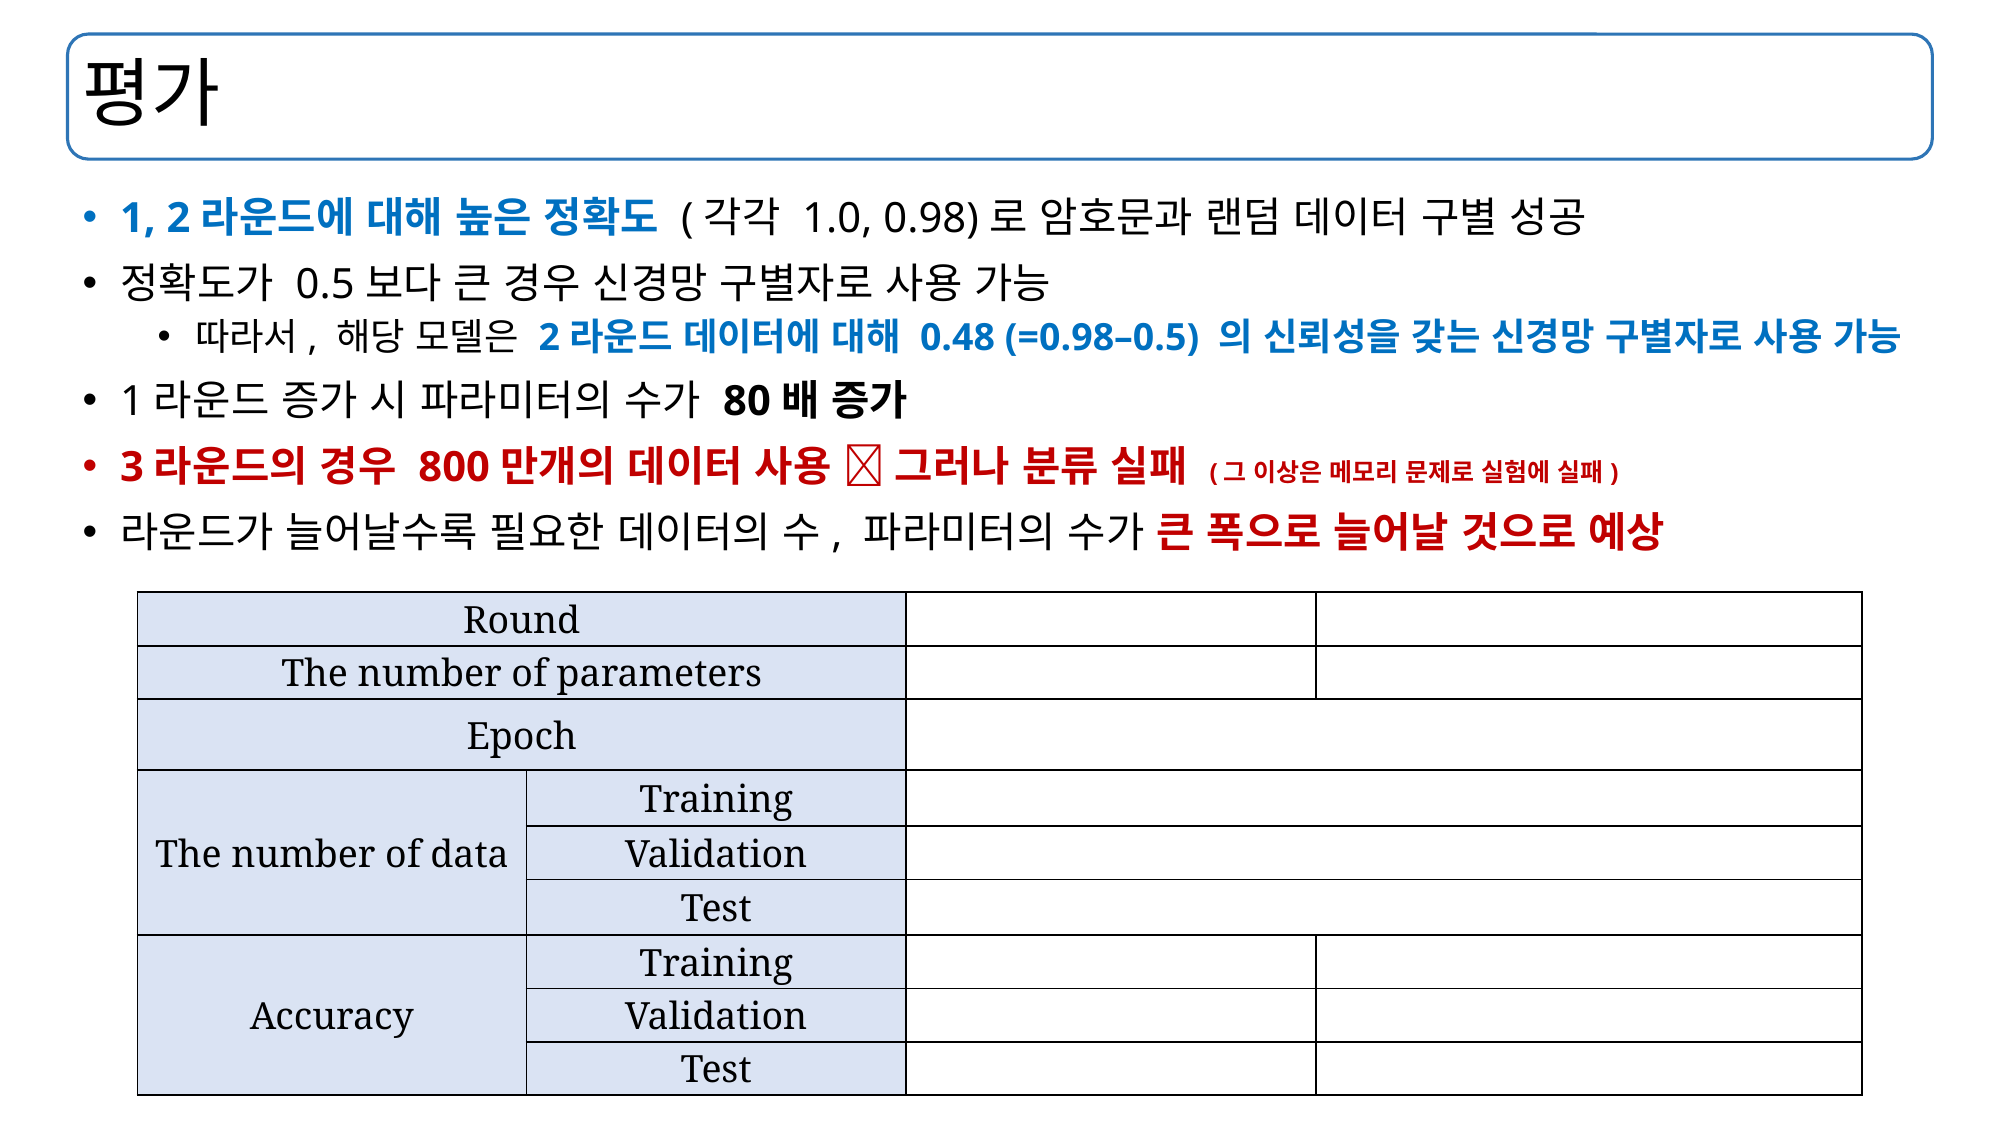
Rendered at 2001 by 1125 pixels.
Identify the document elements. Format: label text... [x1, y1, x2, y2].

title 평가 [67, 34, 1933, 160]
list 1, 2라운드에 대해 높은 정확도 (각각 1.0, 0.98)로 암호문과 랜덤 데이터 구별 성공 정확도가 0.5보다 큰 경우 신경망 구별자로 사용 가능 따라서, 해당 모델은 2라운드 데이터에 대해 0.48 (=0.98–0.5) 의 신뢰성을 갖는 신경망 구별자로 사용 가능 1라운드 증가 시 파라미터의 수가 80배 증가 3라운드의 경우 800만개의 데이터 사용  그러나 분류 실패 (그 이상은 메모리 문제로 실험에 실패) 라운드가 늘어날수록 필요한 데이터의 수, 파라미터의 수가 큰 폭으로 늘어날 것으로 예상 [67, 189, 1933, 1019]
